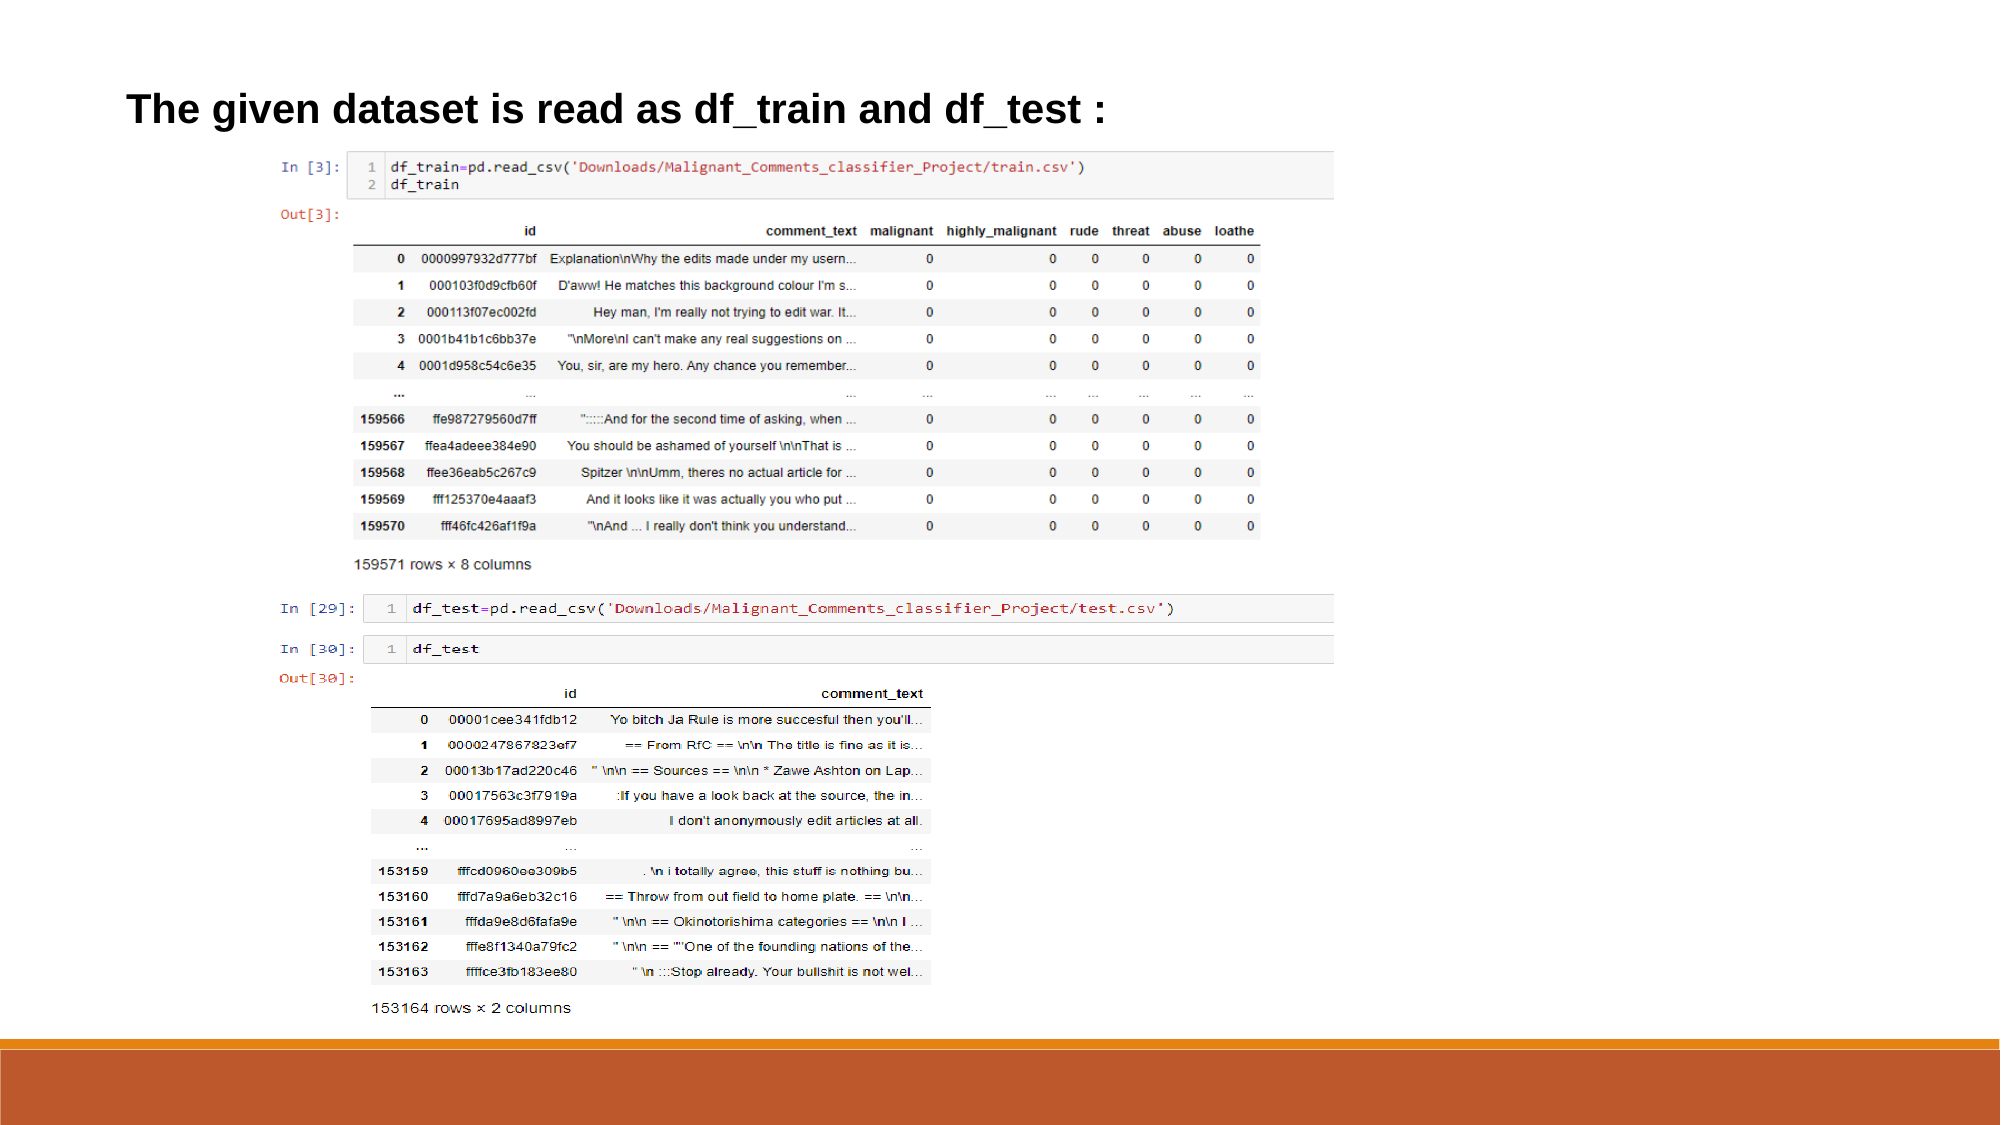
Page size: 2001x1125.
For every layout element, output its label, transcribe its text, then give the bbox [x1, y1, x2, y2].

picture [271, 146, 1335, 1031]
text_box The given dataset is read as df_train and df_test : [111, 74, 1549, 234]
